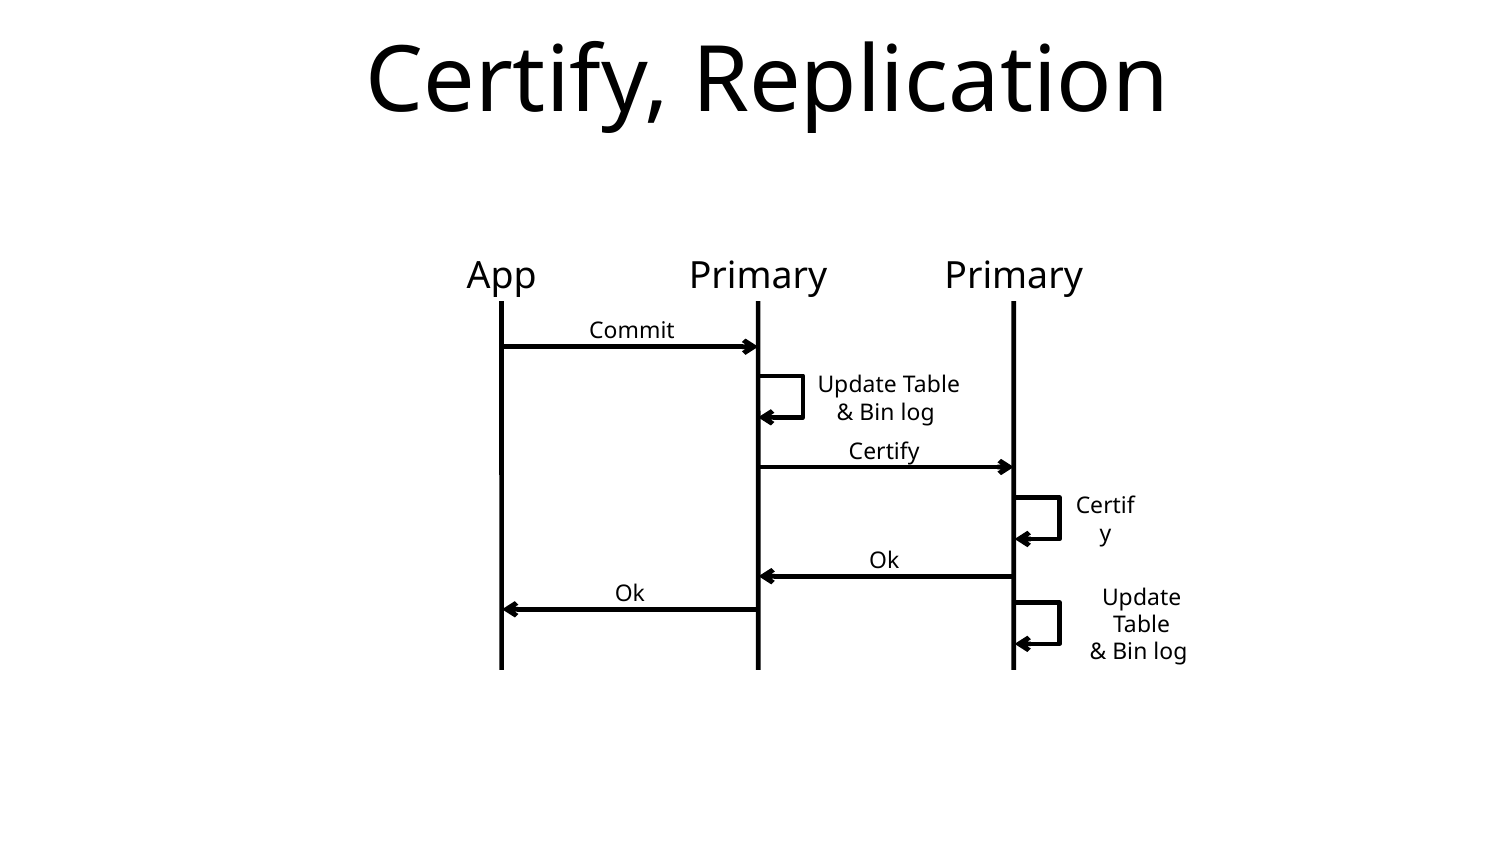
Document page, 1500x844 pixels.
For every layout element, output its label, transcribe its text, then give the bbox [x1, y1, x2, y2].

text_box App [419, 244, 584, 302]
text_box Update Table & Bin log [802, 364, 975, 430]
text_box Certify [1059, 485, 1152, 552]
text_box Commit [571, 309, 693, 346]
text_box [1018, 600, 1059, 652]
text_box Primary [931, 244, 1097, 302]
text_box Ok [763, 540, 1006, 575]
text_box [1018, 495, 1059, 547]
title Certify, Replication [92, 4, 1443, 145]
text_box Update Table & Bin log [1059, 576, 1225, 670]
text_box Ok [569, 573, 691, 608]
text_box Certify [763, 430, 1006, 466]
text_box Primary [675, 244, 841, 302]
text_box [763, 374, 802, 425]
